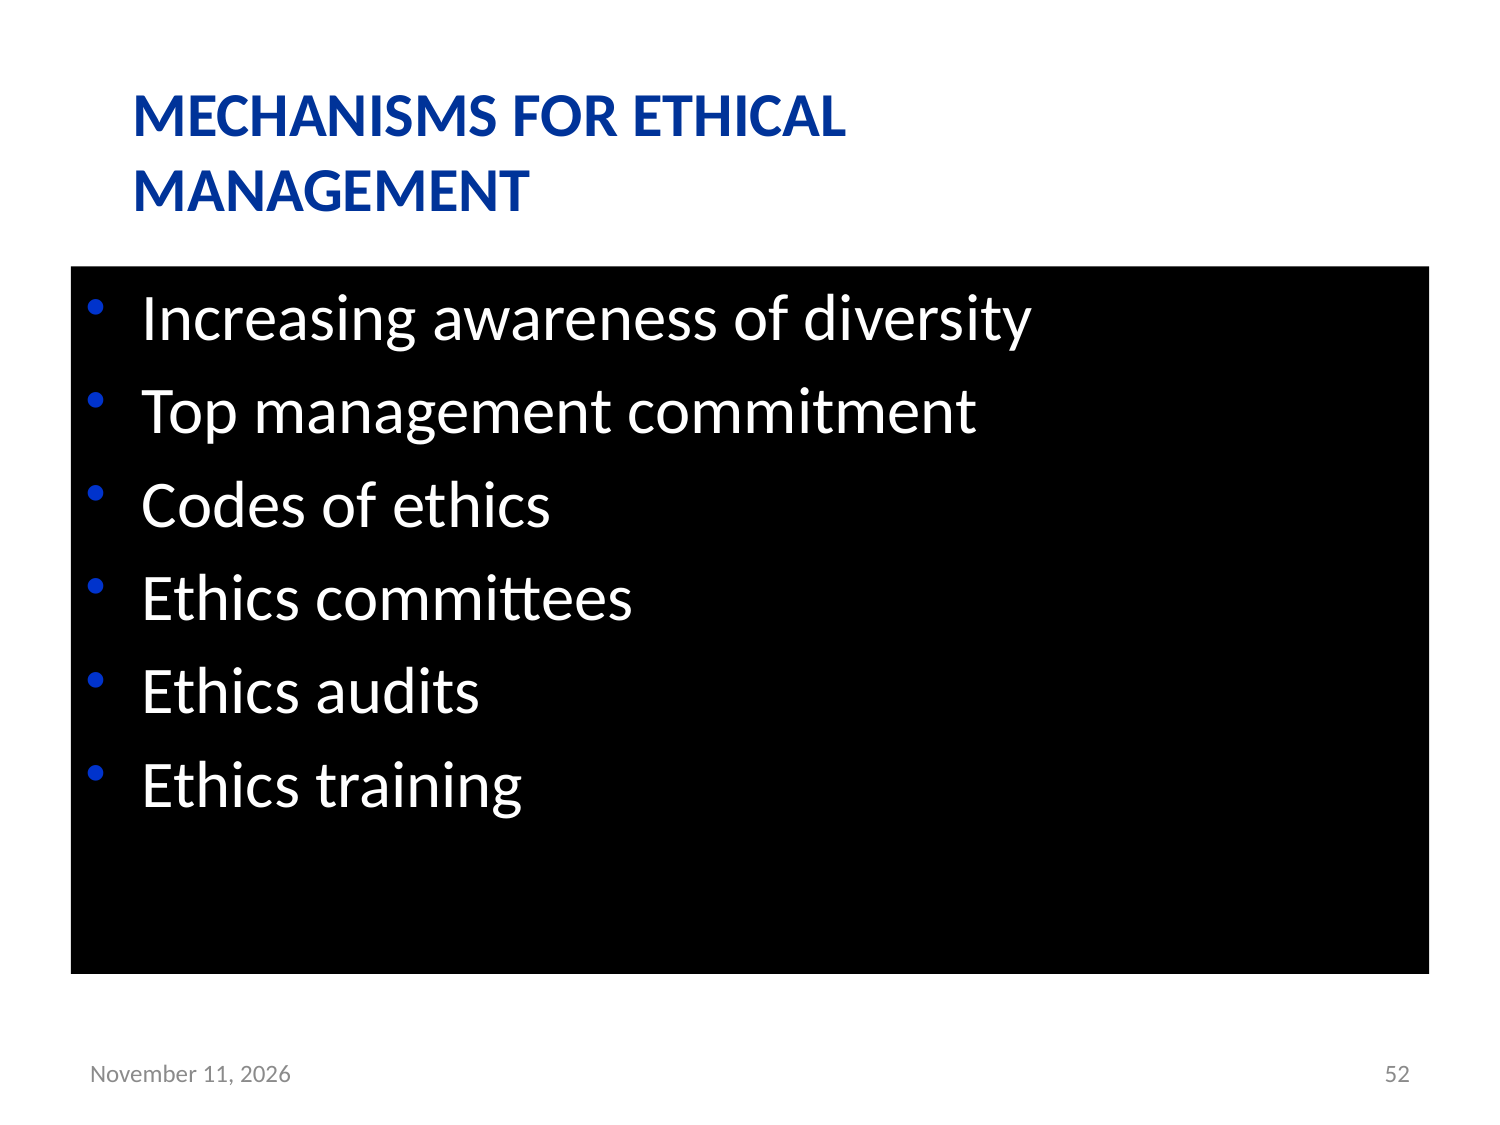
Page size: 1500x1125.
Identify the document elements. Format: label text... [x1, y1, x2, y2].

text_box Increasing awareness of diversity Top management commitment Codes of ethics Ethics committees Ethics audits Ethics training [70, 266, 1430, 974]
text_box MECHANISMS FOR ETHICAL MANAGEMENT [117, 66, 1239, 232]
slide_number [75, 1042, 425, 1103]
slide_number 52 [1074, 1042, 1425, 1103]
